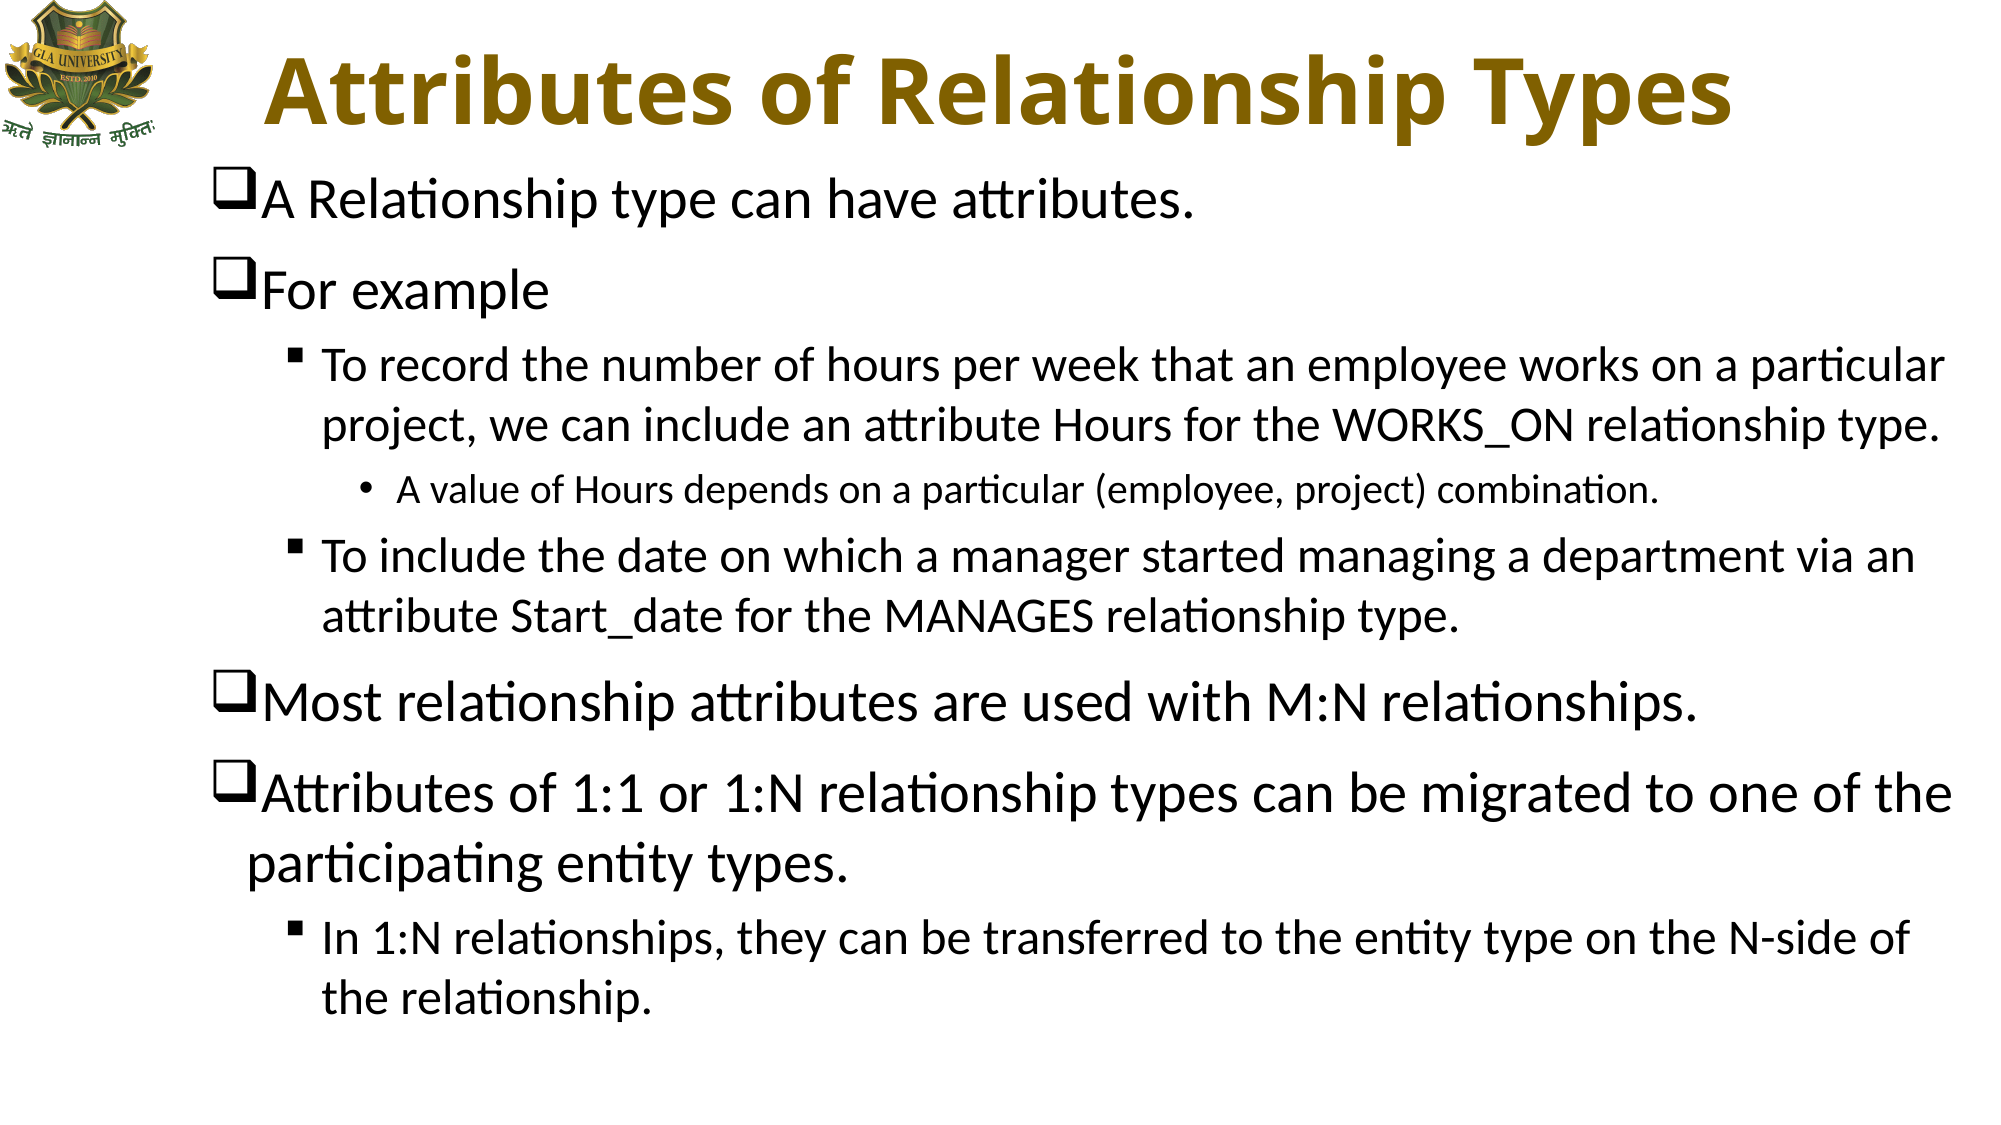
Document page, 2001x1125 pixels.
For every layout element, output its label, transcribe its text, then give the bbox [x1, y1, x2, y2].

picture [2, 0, 155, 148]
title Attributes of Relationship Types [137, 1, 1863, 188]
list A Relationship type can have attributes. For example To record the number of hours per week that an employee works on a particular project, we can include an attribute Hours for the WORKS_ON relationship type. A value of Hours depends on a particular (employee, project) combination. To include the date on which a manager started managing a department via an attribute Start_date for the MANAGES relationship type. Most relationship attributes are used with M:N relationships. Attributes of 1:1 or 1:N relationship types can be migrated to one of the participating entity types. In 1:N relationships, they can be transferred to the entity type on the N-side of the relationship. [193, 152, 1974, 1109]
